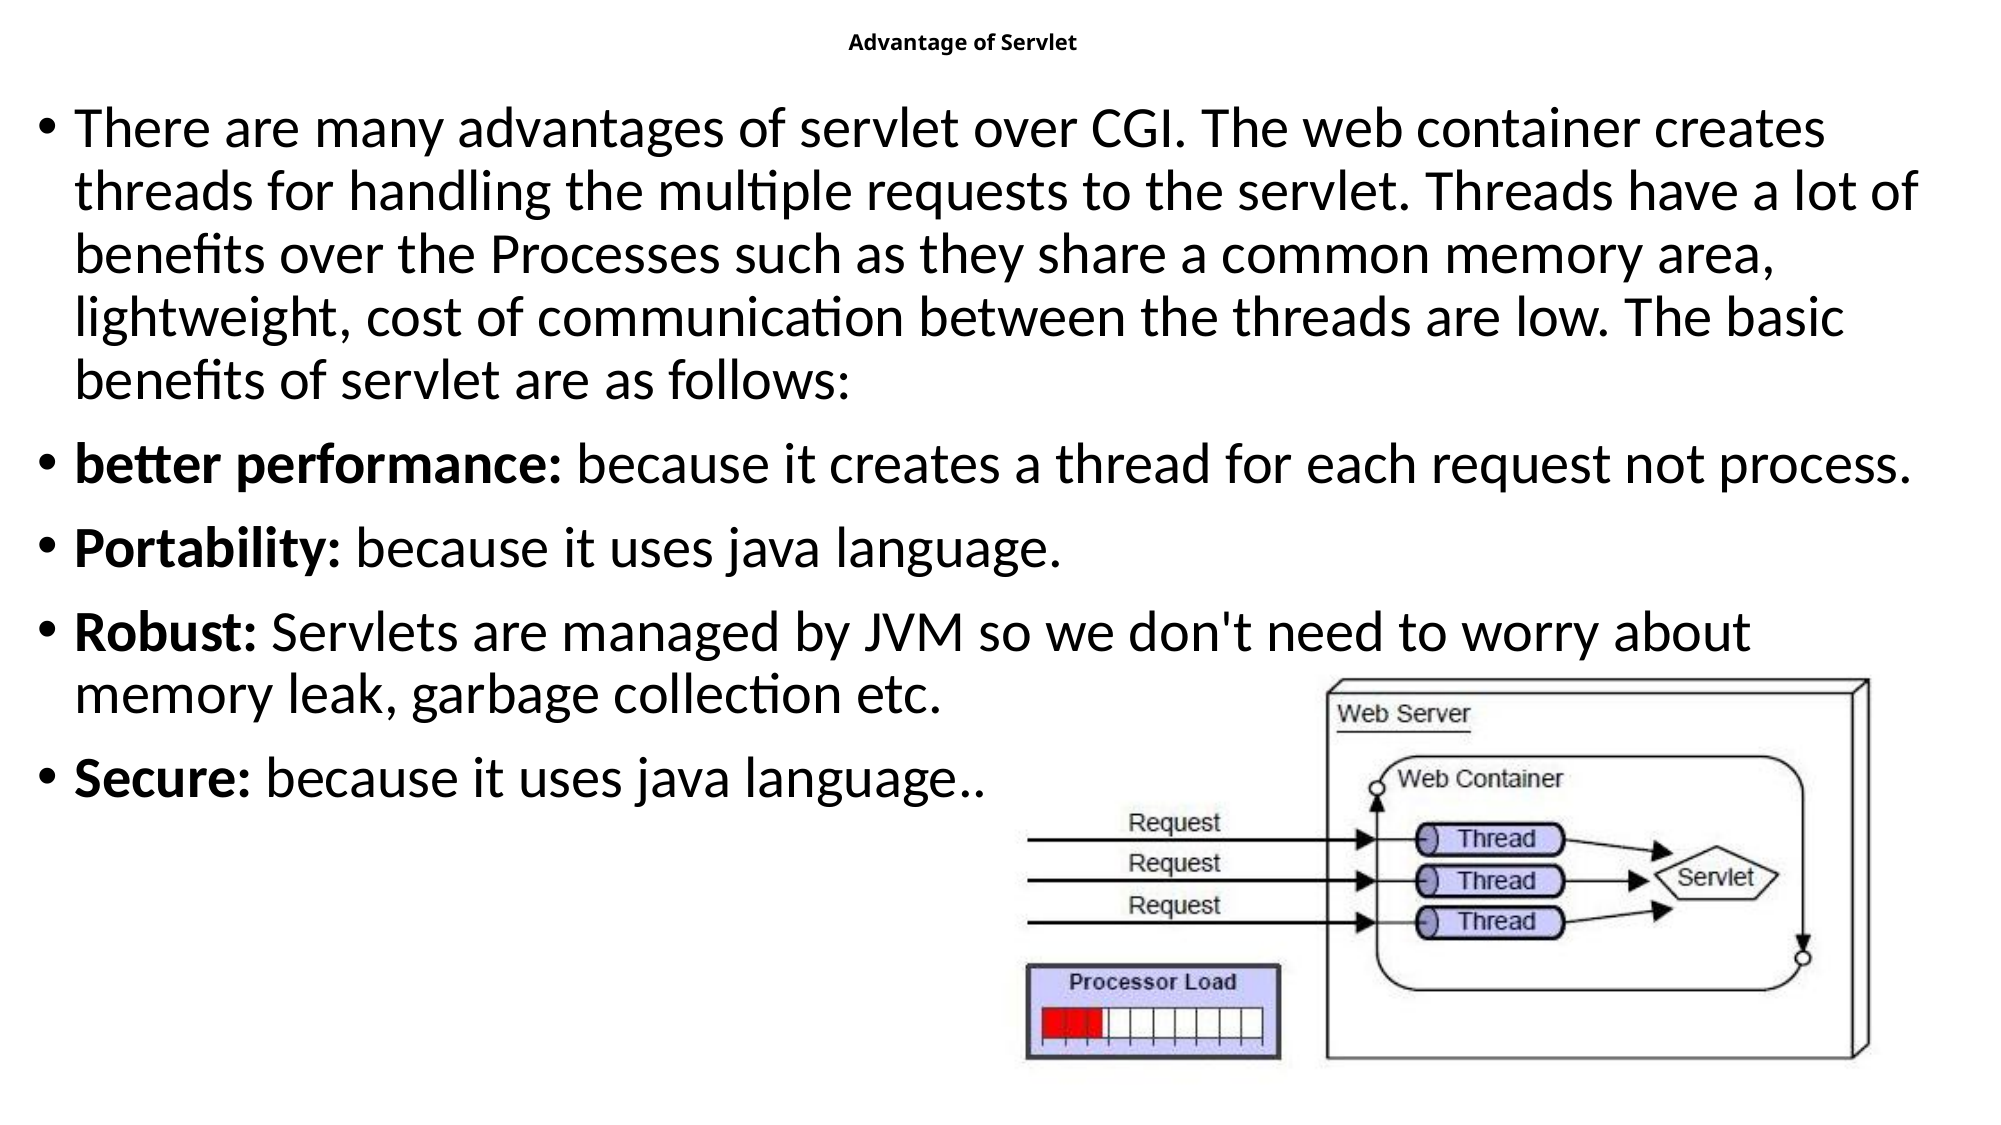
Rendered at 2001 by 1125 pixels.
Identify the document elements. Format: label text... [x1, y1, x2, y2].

picture [1001, 661, 1888, 1106]
title Advantage of Servlet [64, 0, 1863, 90]
list There are many advantages of servlet over CGI. The web container creates threads for handling the multiple requests to the servlet. Threads have a lot of benefits over the Processes such as they share a common memory area, lightweight, cost of communication between the threads are low. The basic benefits of servlet are as follows: better performance: because it creates a thread for each request not process. Portability: because it uses java language. Robust: Servlets are managed by JVM so we don't need to worry about memory leak, garbage collection etc. Secure: because it uses java language.. [22, 90, 1970, 1106]
